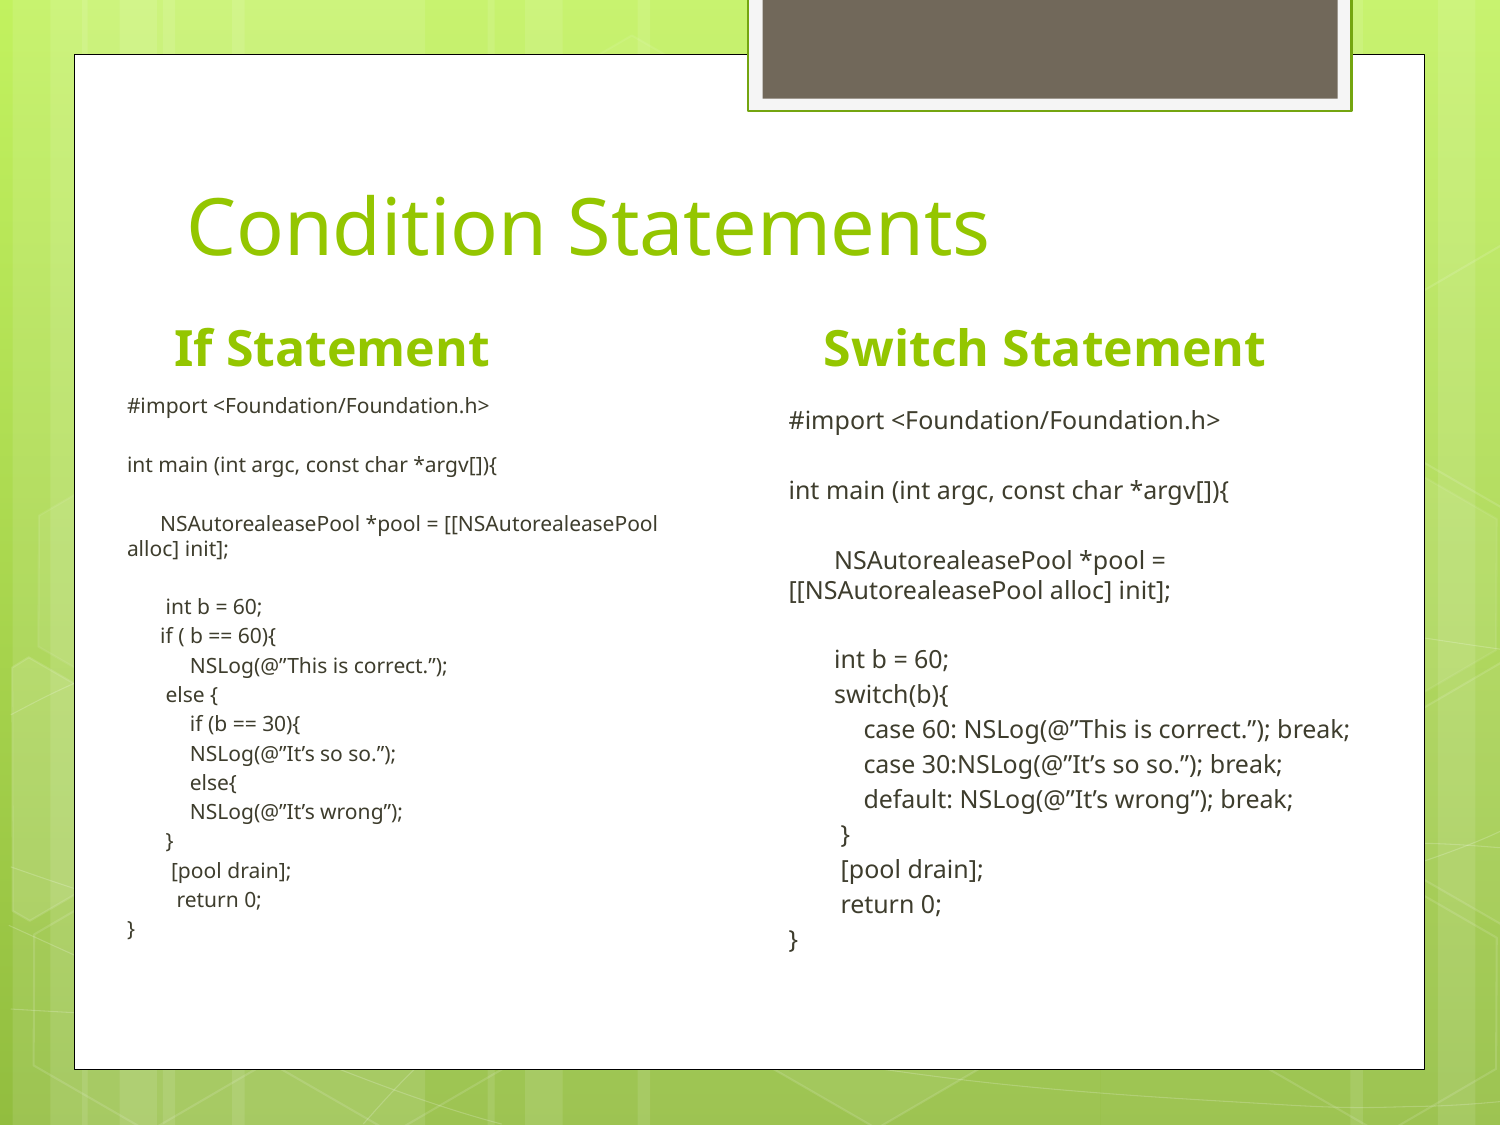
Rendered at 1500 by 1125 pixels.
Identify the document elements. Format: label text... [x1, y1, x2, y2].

title Condition Statements [171, 168, 1324, 279]
list If Statement [159, 278, 661, 384]
list #import <Foundation/Foundation.h> int main (int argc, const char *argv[]){ NSAutorealeasePool *pool = [[NSAutorealeasePool alloc] init]; int b = 60; switch(b){ case 60: NSLog(@”This is correct.”); break; case 30:NSLog(@”It’s so so.”); break; default: NSLog(@”It’s wrong”); break; } [pool drain]; return 0; } [773, 397, 1424, 965]
list Switch Statement [809, 278, 1311, 384]
list #import <Foundation/Foundation.h> int main (int argc, const char *argv[]){ NSAutorealeasePool *pool = [[NSAutorealeasePool alloc] init]; int b = 60; if ( b == 60){ NSLog(@”This is correct.”); else { if (b == 30){ NSLog(@”It’s so so.”); else{ NSLog(@”It’s wrong”); } [pool drain]; return 0; } [112, 385, 732, 954]
